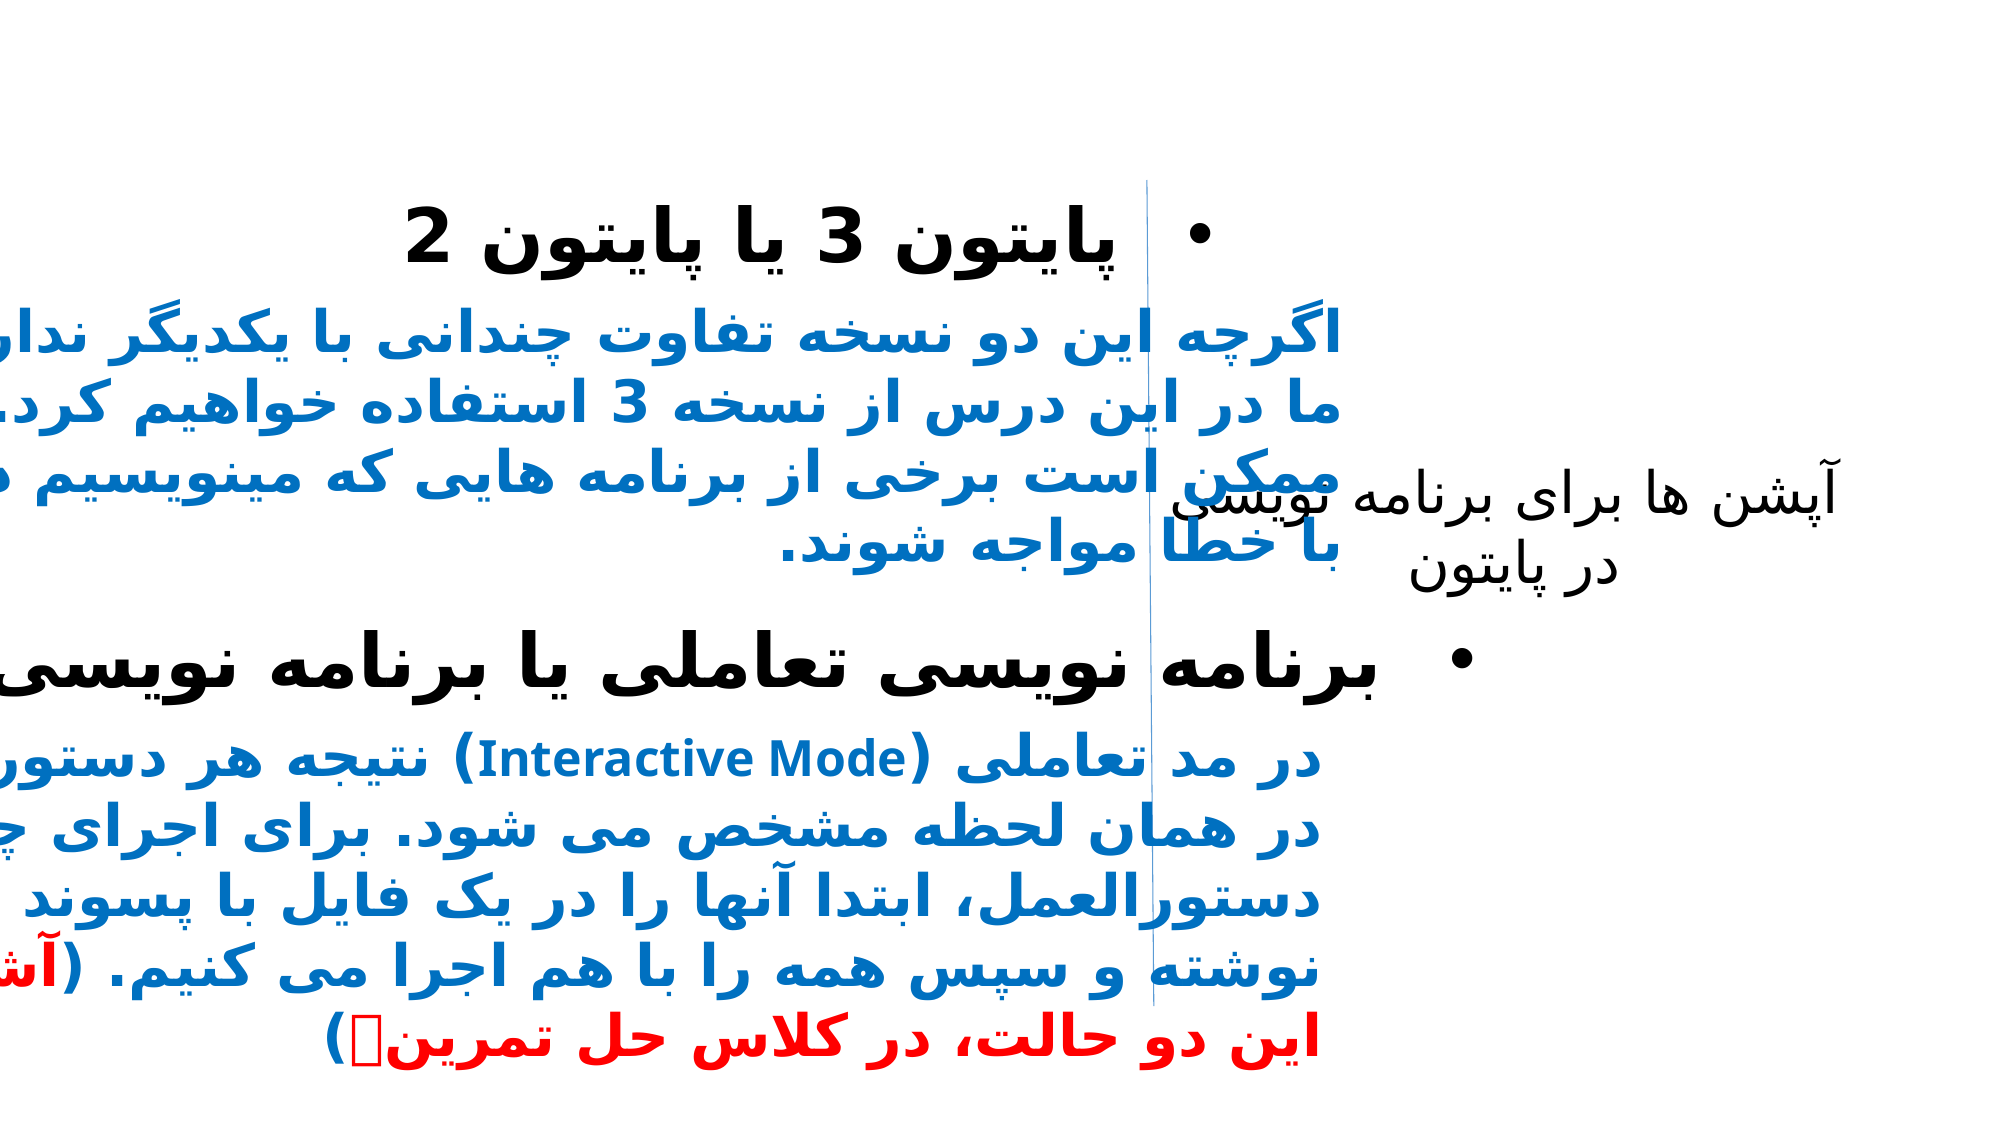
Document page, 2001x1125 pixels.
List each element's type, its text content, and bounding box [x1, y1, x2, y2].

text_box پایتون 3 یا پایتون 2 [387, 179, 1146, 285]
text_box پایتون 3 یا پایتون 2 [1154, 179, 1229, 285]
text_box در مد تعاملی (Interactive Mode) نتیجه هر دستور در همان لحظه مشخص می شود. برای اجرای چندین دستورالعمل، ابتدا آنها را در یک فایل با پسوند .py نوشته و سپس همه را با هم اجرا می کنیم. (آشنایی با این دو حالت، در کلاس حل تمرین) [0, 710, 1338, 1125]
text_box آپشن ها برای برنامه نویسی در پایتون [1155, 448, 1855, 603]
text_box اگرچه این دو نسخه تفاوت چندانی با یکدیگر ندارند، ما در این درس از نسخه 3 استفاده خواهیم کرد. ممکن است برخی از برنامه هایی که مینویسیم در نسخه 2 با خطا مواجه شوند. [0, 286, 1146, 581]
text_box برنامه نویسی تعاملی یا برنامه نویسی در فایل [1154, 604, 1491, 710]
text_box برنامه نویسی تعاملی یا برنامه نویسی در فایل [0, 604, 1146, 710]
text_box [1146, 179, 1154, 1007]
text_box اگرچه این دو نسخه تفاوت چندانی با یکدیگر ندارند، ما در این درس از نسخه 3 استفاده خواهیم کرد. ممکن است برخی از برنامه هایی که مینویسیم در نسخه 2 با خطا مواجه شوند. [1154, 286, 1359, 581]
